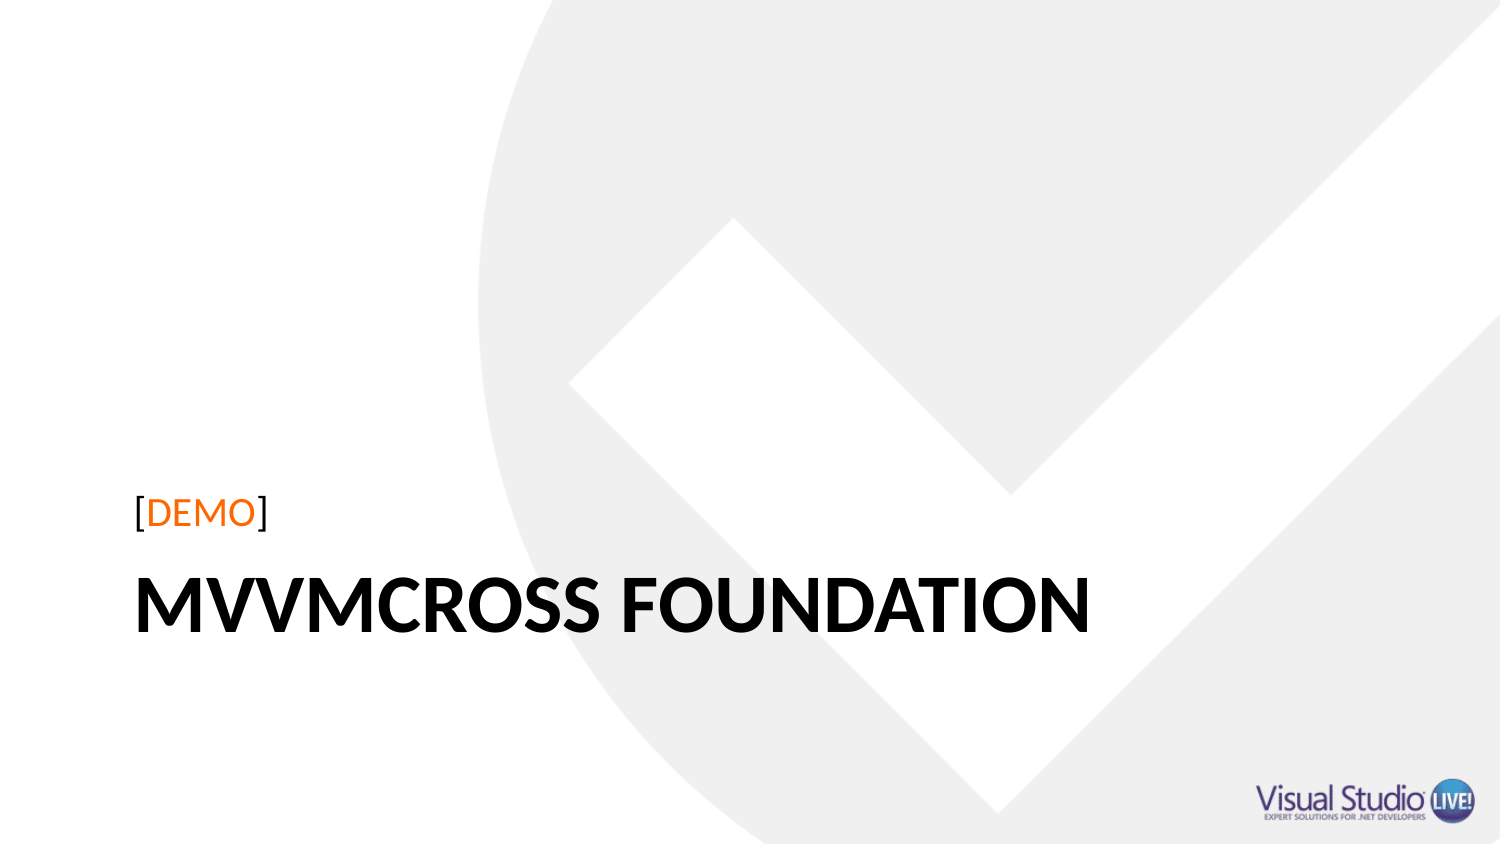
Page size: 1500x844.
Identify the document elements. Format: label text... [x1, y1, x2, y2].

title MvvmCross Foundation [118, 543, 1394, 710]
picture [0, 0, 1500, 844]
list [DEMO] [118, 357, 1394, 543]
